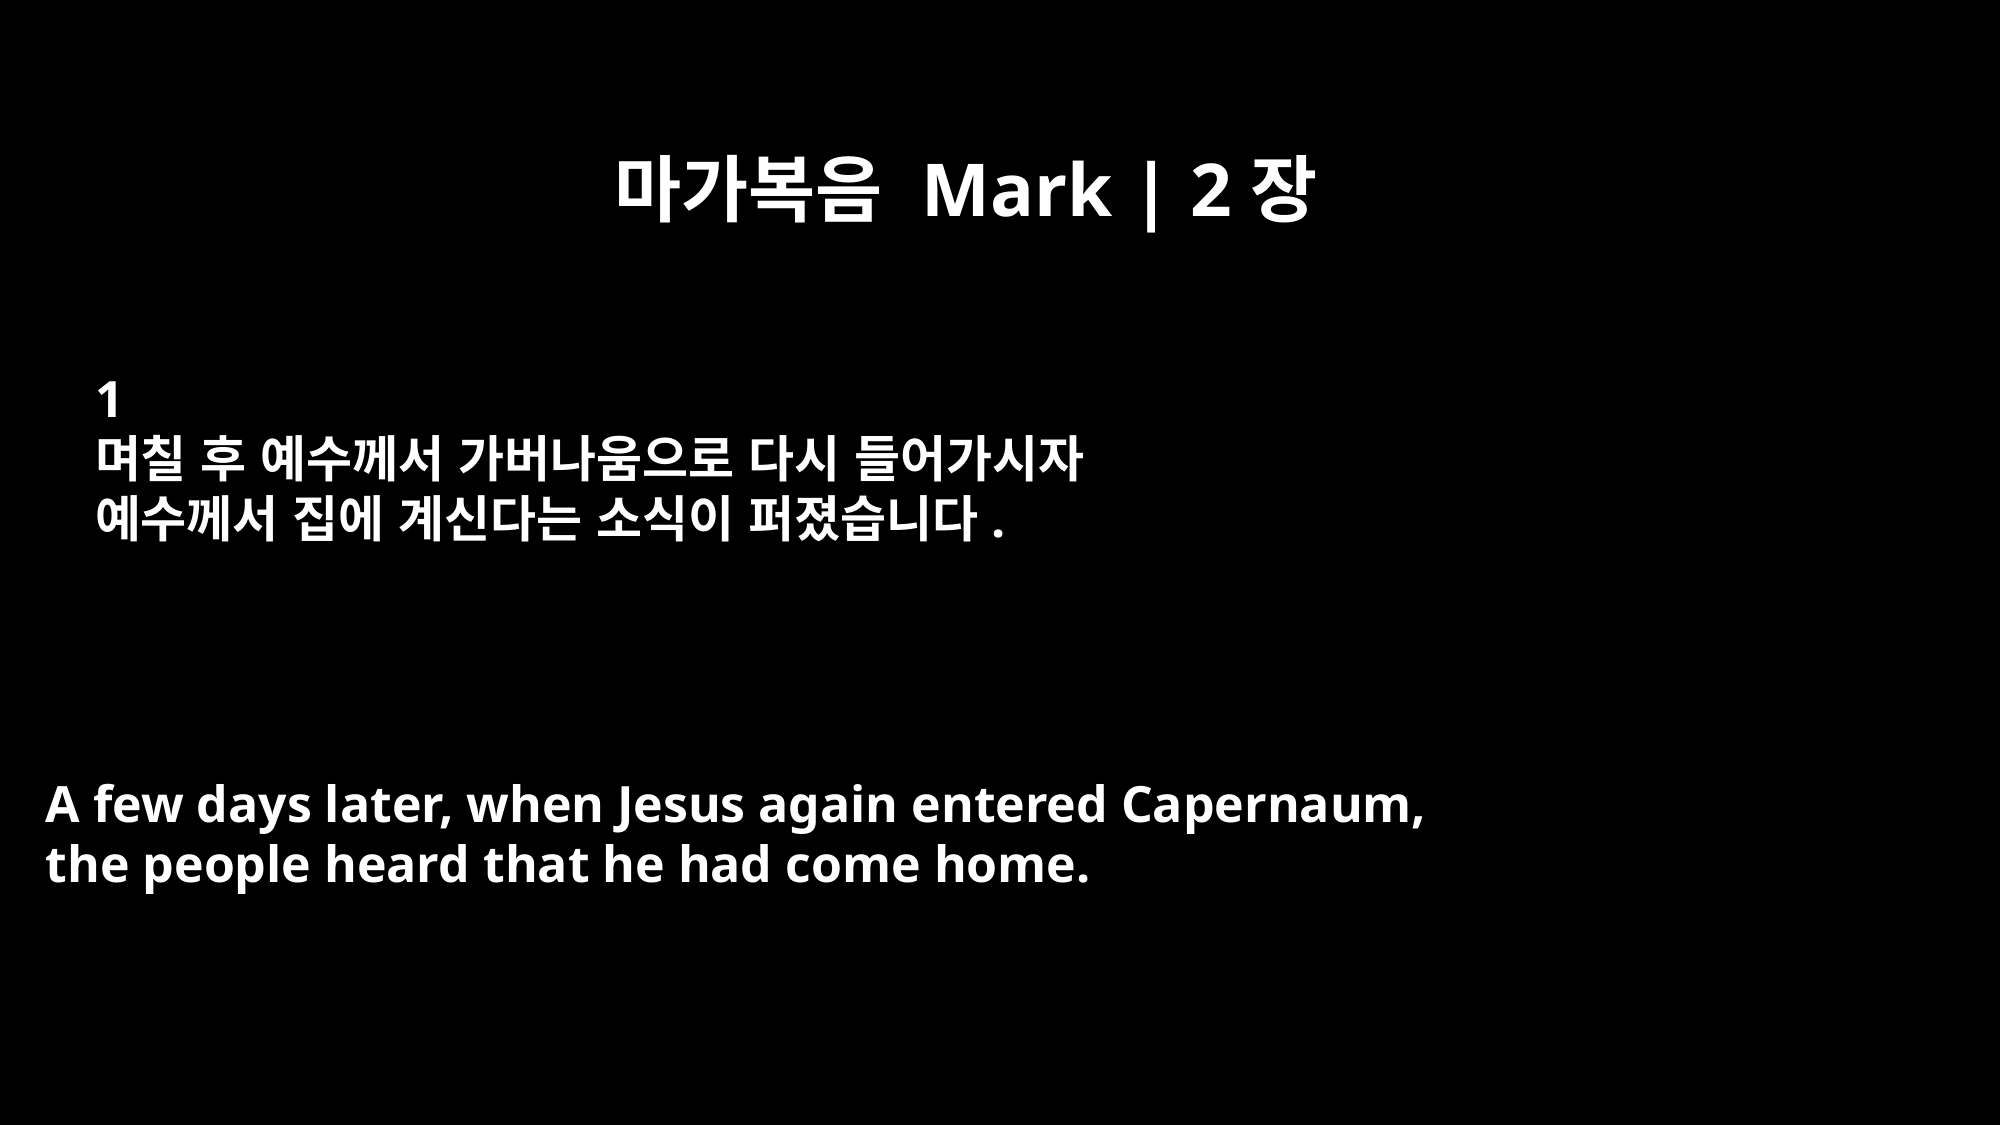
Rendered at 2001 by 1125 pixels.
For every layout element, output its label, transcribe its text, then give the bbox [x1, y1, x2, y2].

text_box A few days later, when Jesus again entered Capernaum, the people heard that he had come home. [31, 764, 1455, 900]
text_box ﻿1 며칠 후 예수께서 가버나움으로 다시 들어가시자 예수께서 집에 계신다는 소식이 퍼졌습니다. [80, 359, 1114, 555]
text_box 마가복음 Mark | 2장 [599, 136, 1333, 239]
